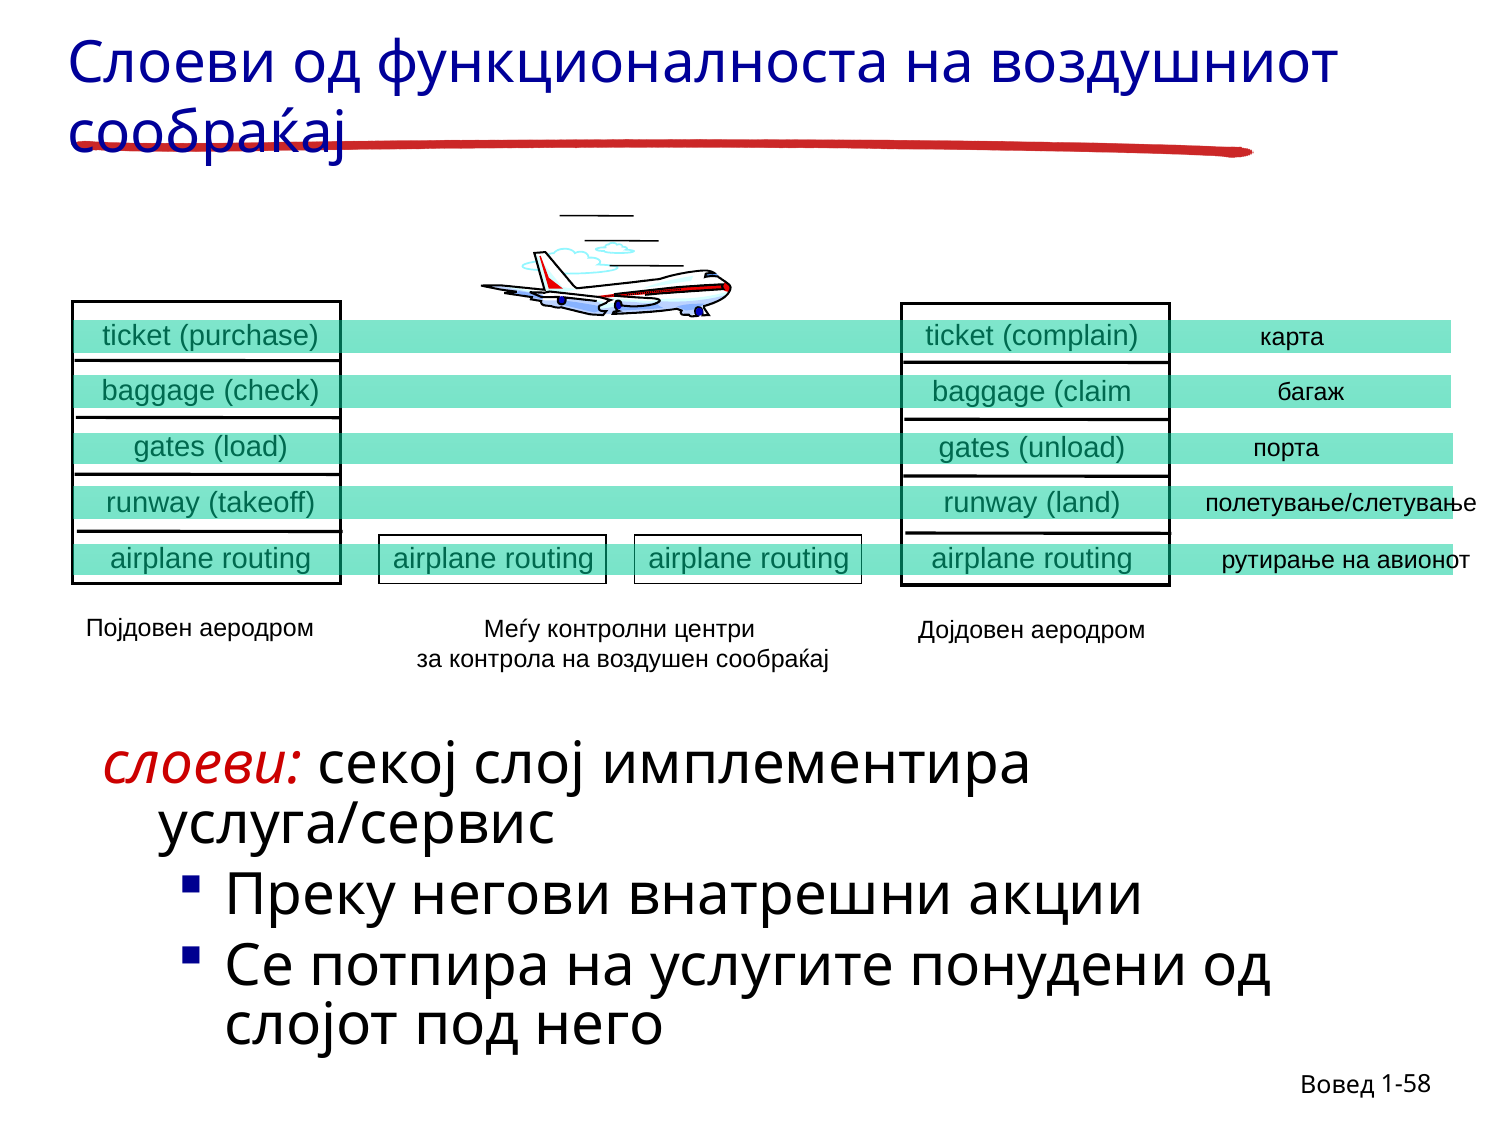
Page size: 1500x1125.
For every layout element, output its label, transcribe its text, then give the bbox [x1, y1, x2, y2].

title Слоеви од функционалноста на воздушниот сообраќај [52, 0, 1477, 188]
list слоеви: секој слој имплементира услуга/сервис Преку негови внатрешни акции Се потпира на услугите понудени од слојот под него [87, 728, 1337, 1018]
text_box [70, 215, 1497, 681]
picture [66, 134, 1267, 163]
slide_number 1-58 [1365, 1059, 1477, 1106]
footer Вовед [914, 1060, 1391, 1109]
